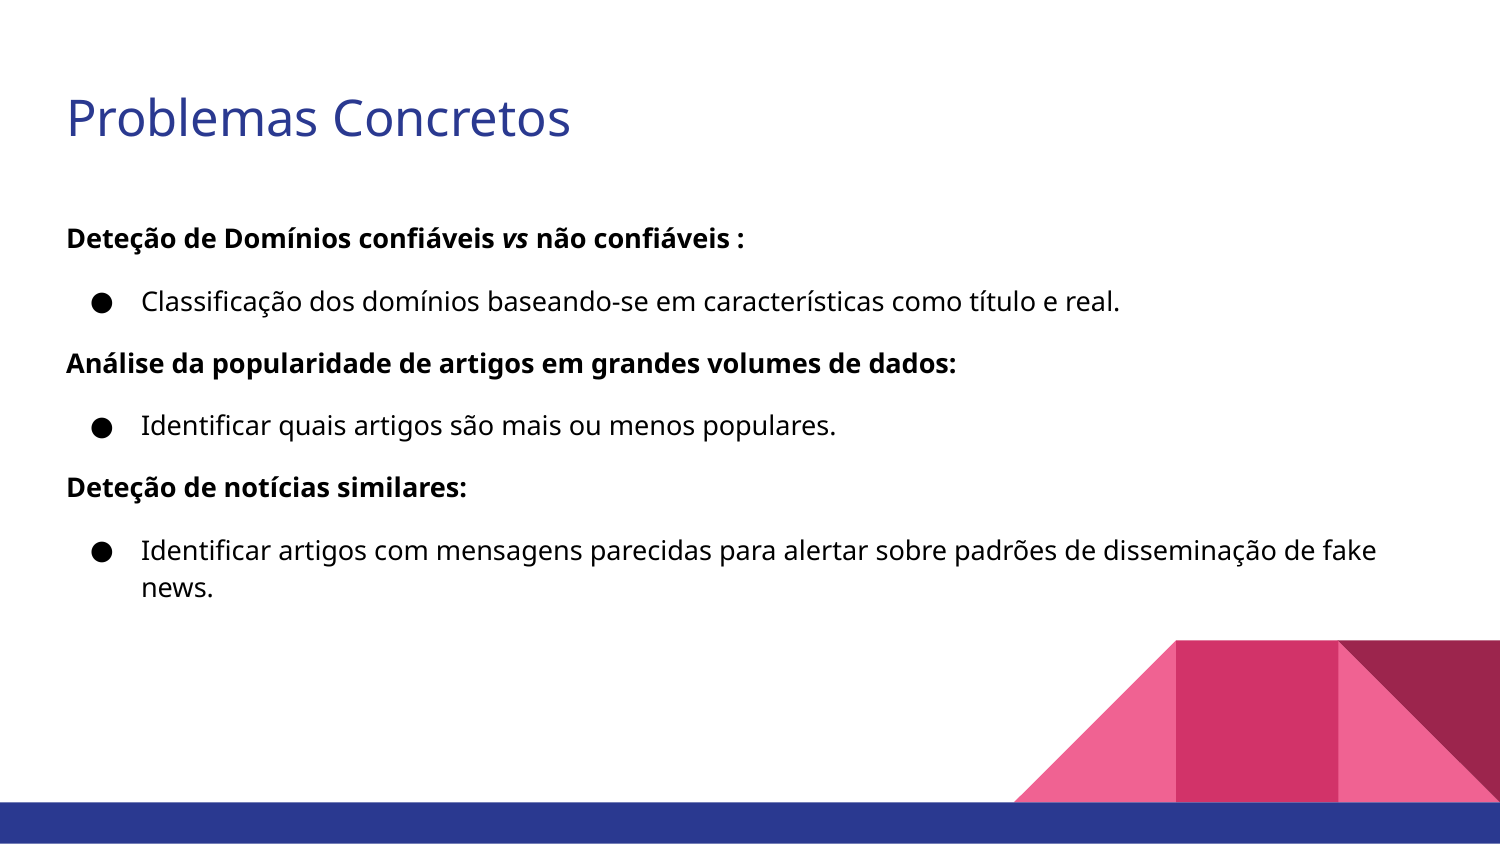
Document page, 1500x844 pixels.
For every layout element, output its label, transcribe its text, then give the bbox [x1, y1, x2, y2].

title Problemas Concretos [51, 67, 1449, 167]
list Deteção de Domínios confiáveis vs não confiáveis : Classificação dos domínios baseando-se em características como título e real. Análise da popularidade de artigos em grandes volumes de dados: Identificar quais artigos são mais ou menos populares. Deteção de notícias similares: Identificar artigos com mensagens parecidas para alertar sobre padrões de disseminação de fake news. [51, 201, 1449, 750]
